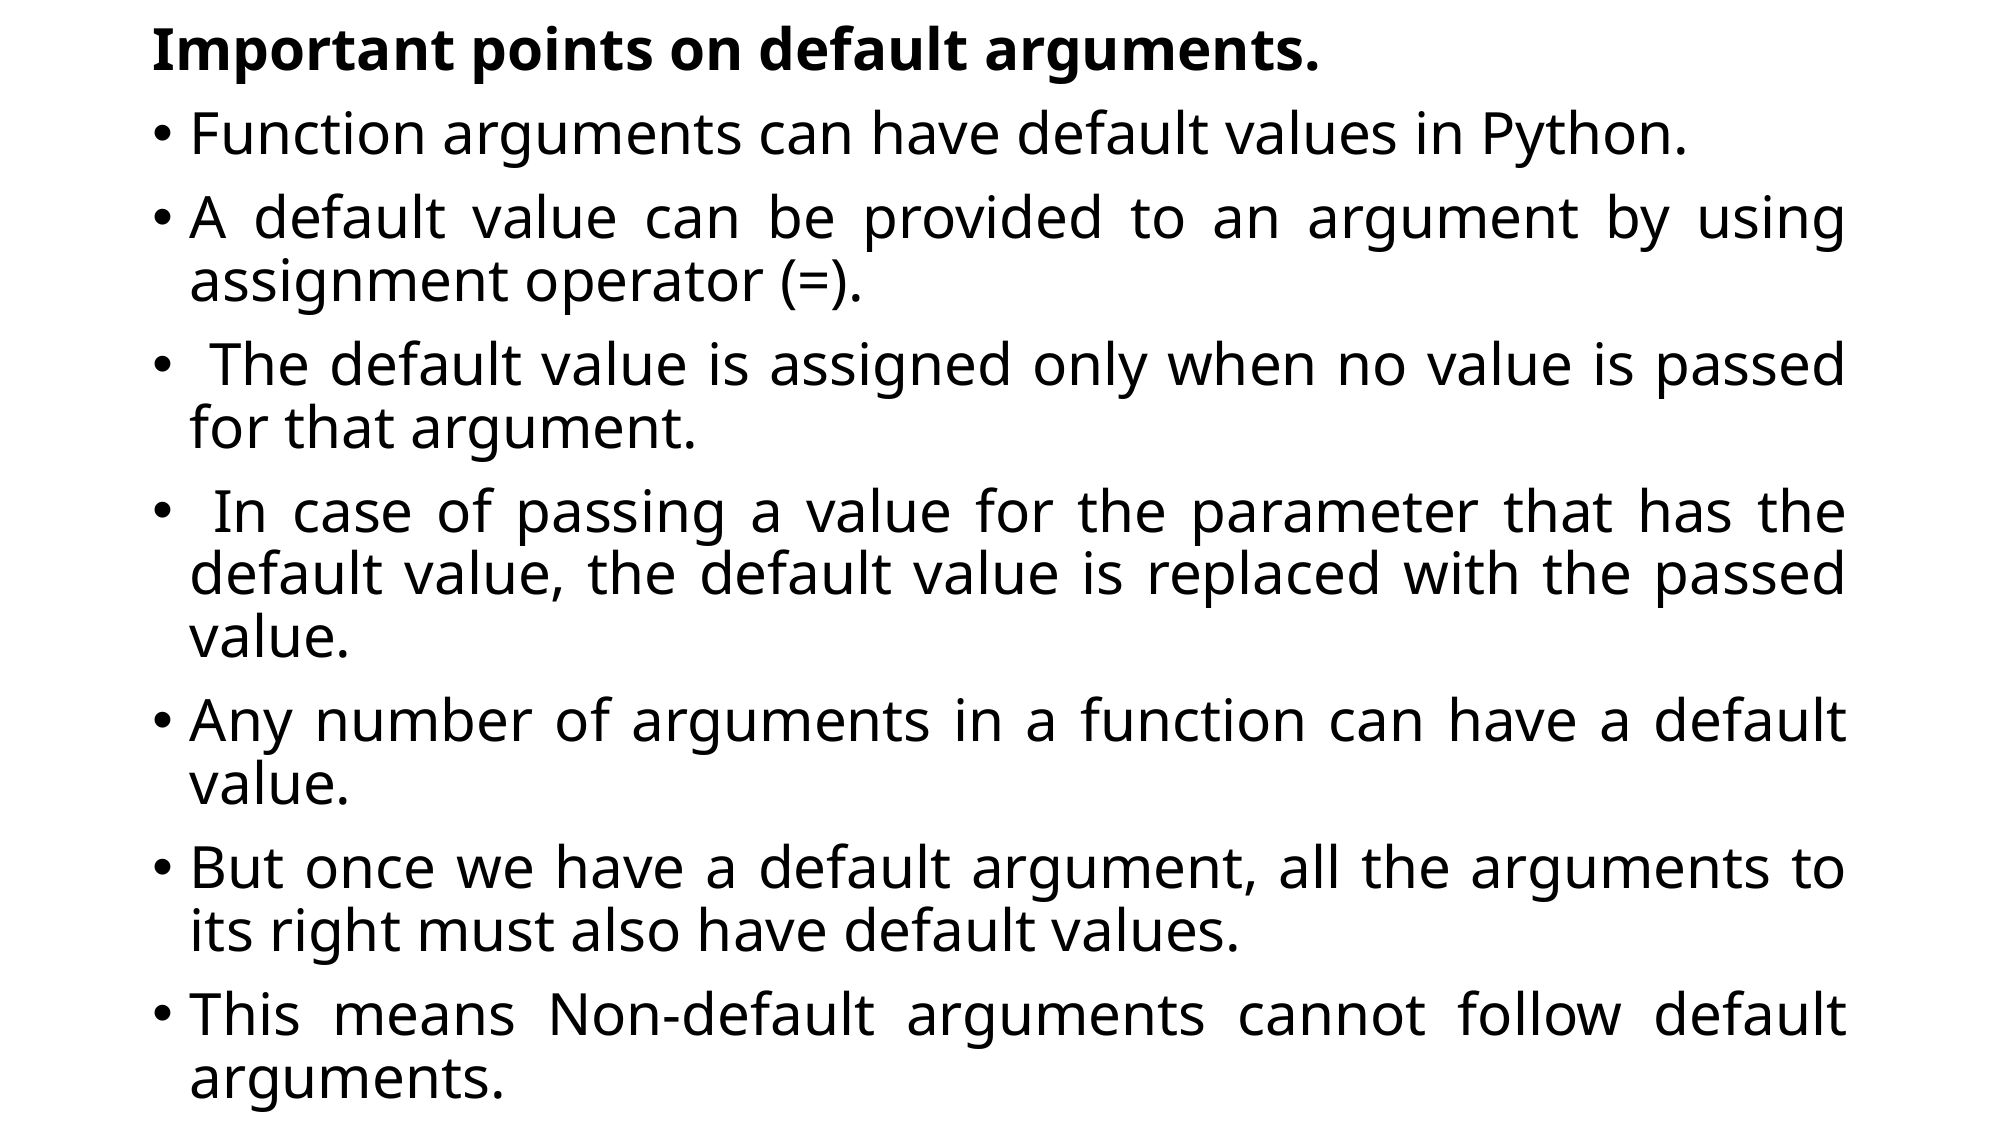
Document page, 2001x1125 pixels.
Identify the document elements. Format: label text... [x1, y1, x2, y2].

list Important points on default arguments. Function arguments can have default values in Python. A default value can be provided to an argument by using assignment operator (=). The default value is assigned only when no value is passed for that argument. In case of passing a value for the parameter that has the default value, the default value is replaced with the passed value. Any number of arguments in a function can have a default value. But once we have a default argument, all the arguments to its right must also have default values. This means Non-default arguments cannot follow default arguments. [137, 13, 1863, 1014]
